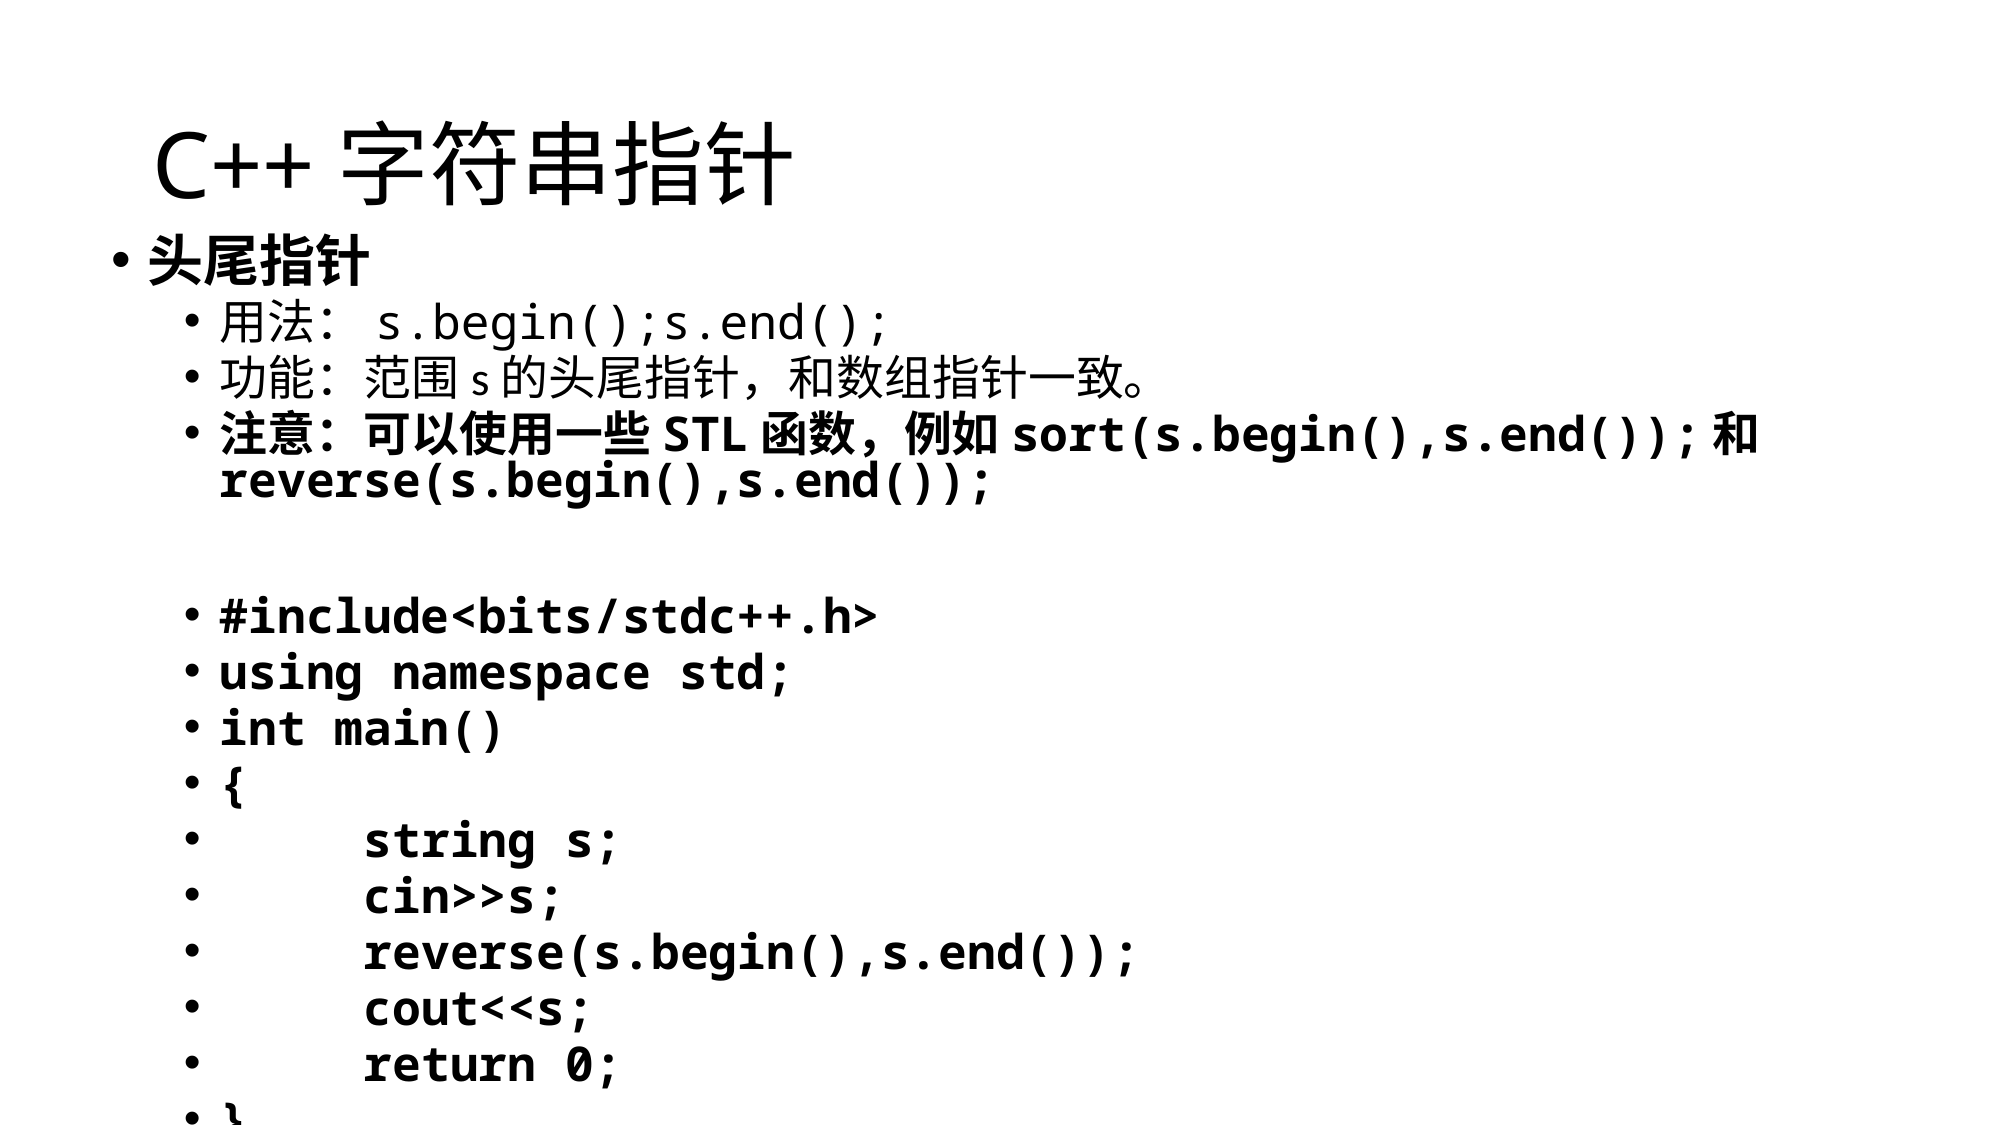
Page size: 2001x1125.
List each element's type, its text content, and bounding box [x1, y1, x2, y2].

list 头尾指针 用法：s.begin();s.end(); 功能：范围s的头尾指针，和数组指针一致。 注意：可以使用一些STL函数，例如sort(s.begin(),s.end());和reverse(s.begin(),s.end()); #include<bits/stdc++.h> using namespace std; int main() { string s; cin>>s; reverse(s.begin(),s.end()); cout<<s; return 0; } [96, 231, 1822, 1125]
title C++字符串指针 [137, 59, 1863, 278]
